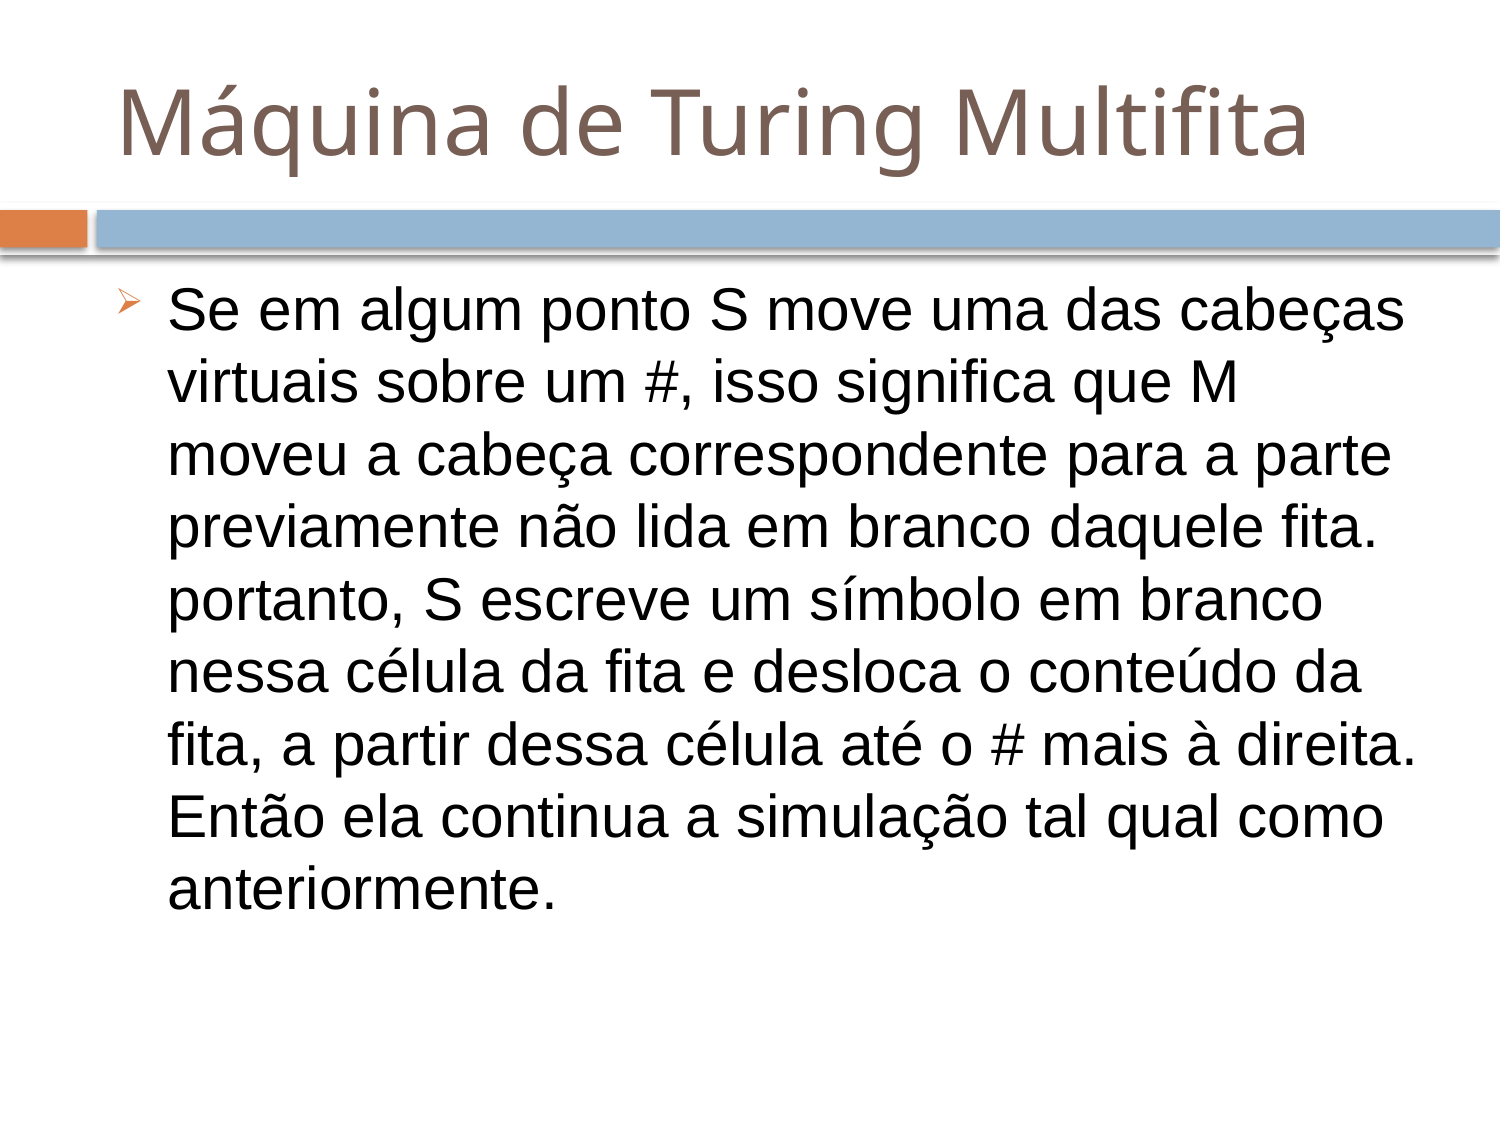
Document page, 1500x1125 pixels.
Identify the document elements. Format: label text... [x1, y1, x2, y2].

title Máquina de Turing Multifita [100, 37, 1438, 200]
list Se em algum ponto S move uma das cabeças virtuais sobre um #, isso significa que M moveu a cabeça correspondente para a parte previamente não lida em branco daquele fita. portanto, S escreve um símbolo em branco nessa célula da fita e desloca o conteúdo da fita, a partir dessa célula até o # mais à direita. Então ela continua a simulação tal qual como anteriormente. [100, 262, 1438, 1000]
